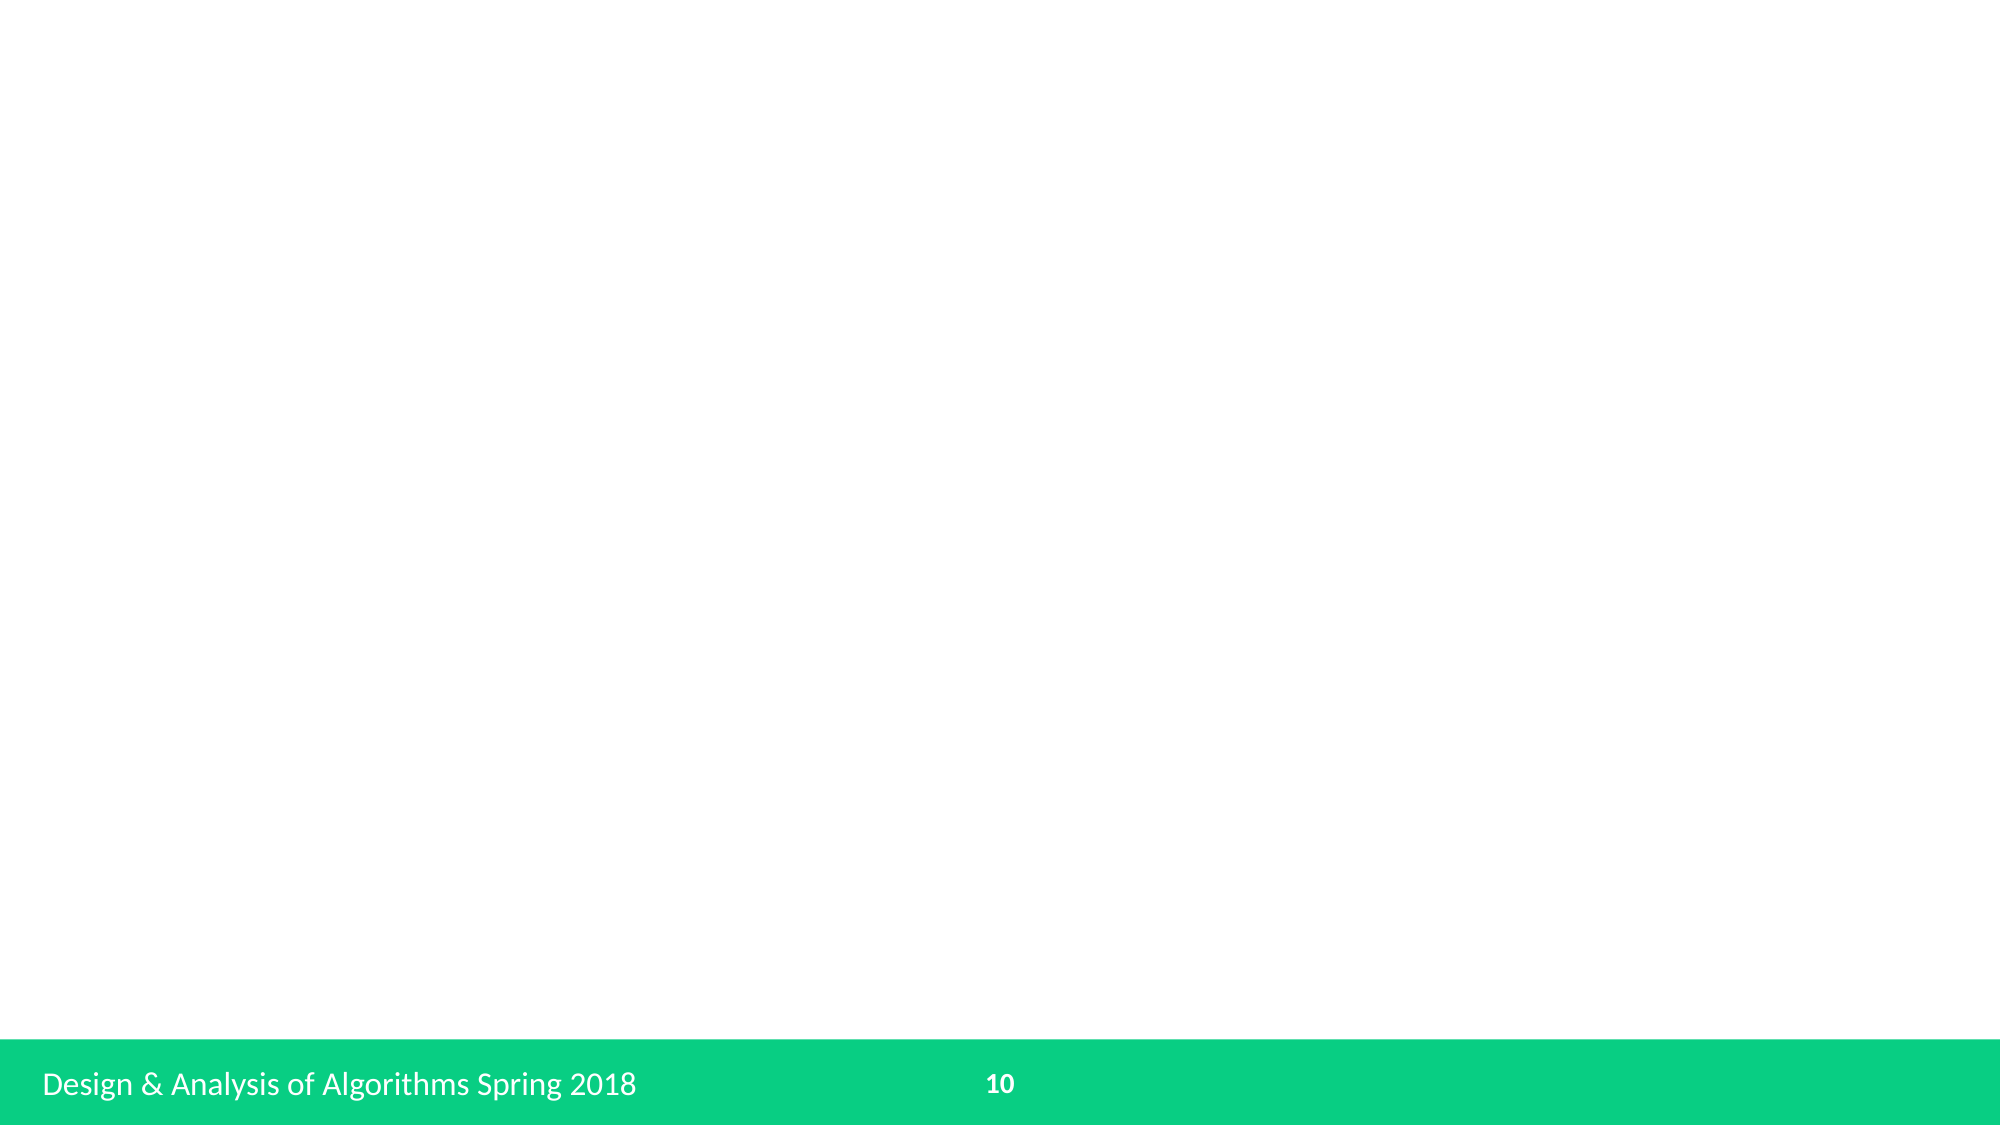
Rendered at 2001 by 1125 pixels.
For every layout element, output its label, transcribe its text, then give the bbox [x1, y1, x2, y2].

footer 10 [918, 1052, 1082, 1113]
text_box Design & Analysis of Algorithms Spring 2018 [0, 1052, 683, 1112]
text_box [0, 1038, 2000, 1125]
